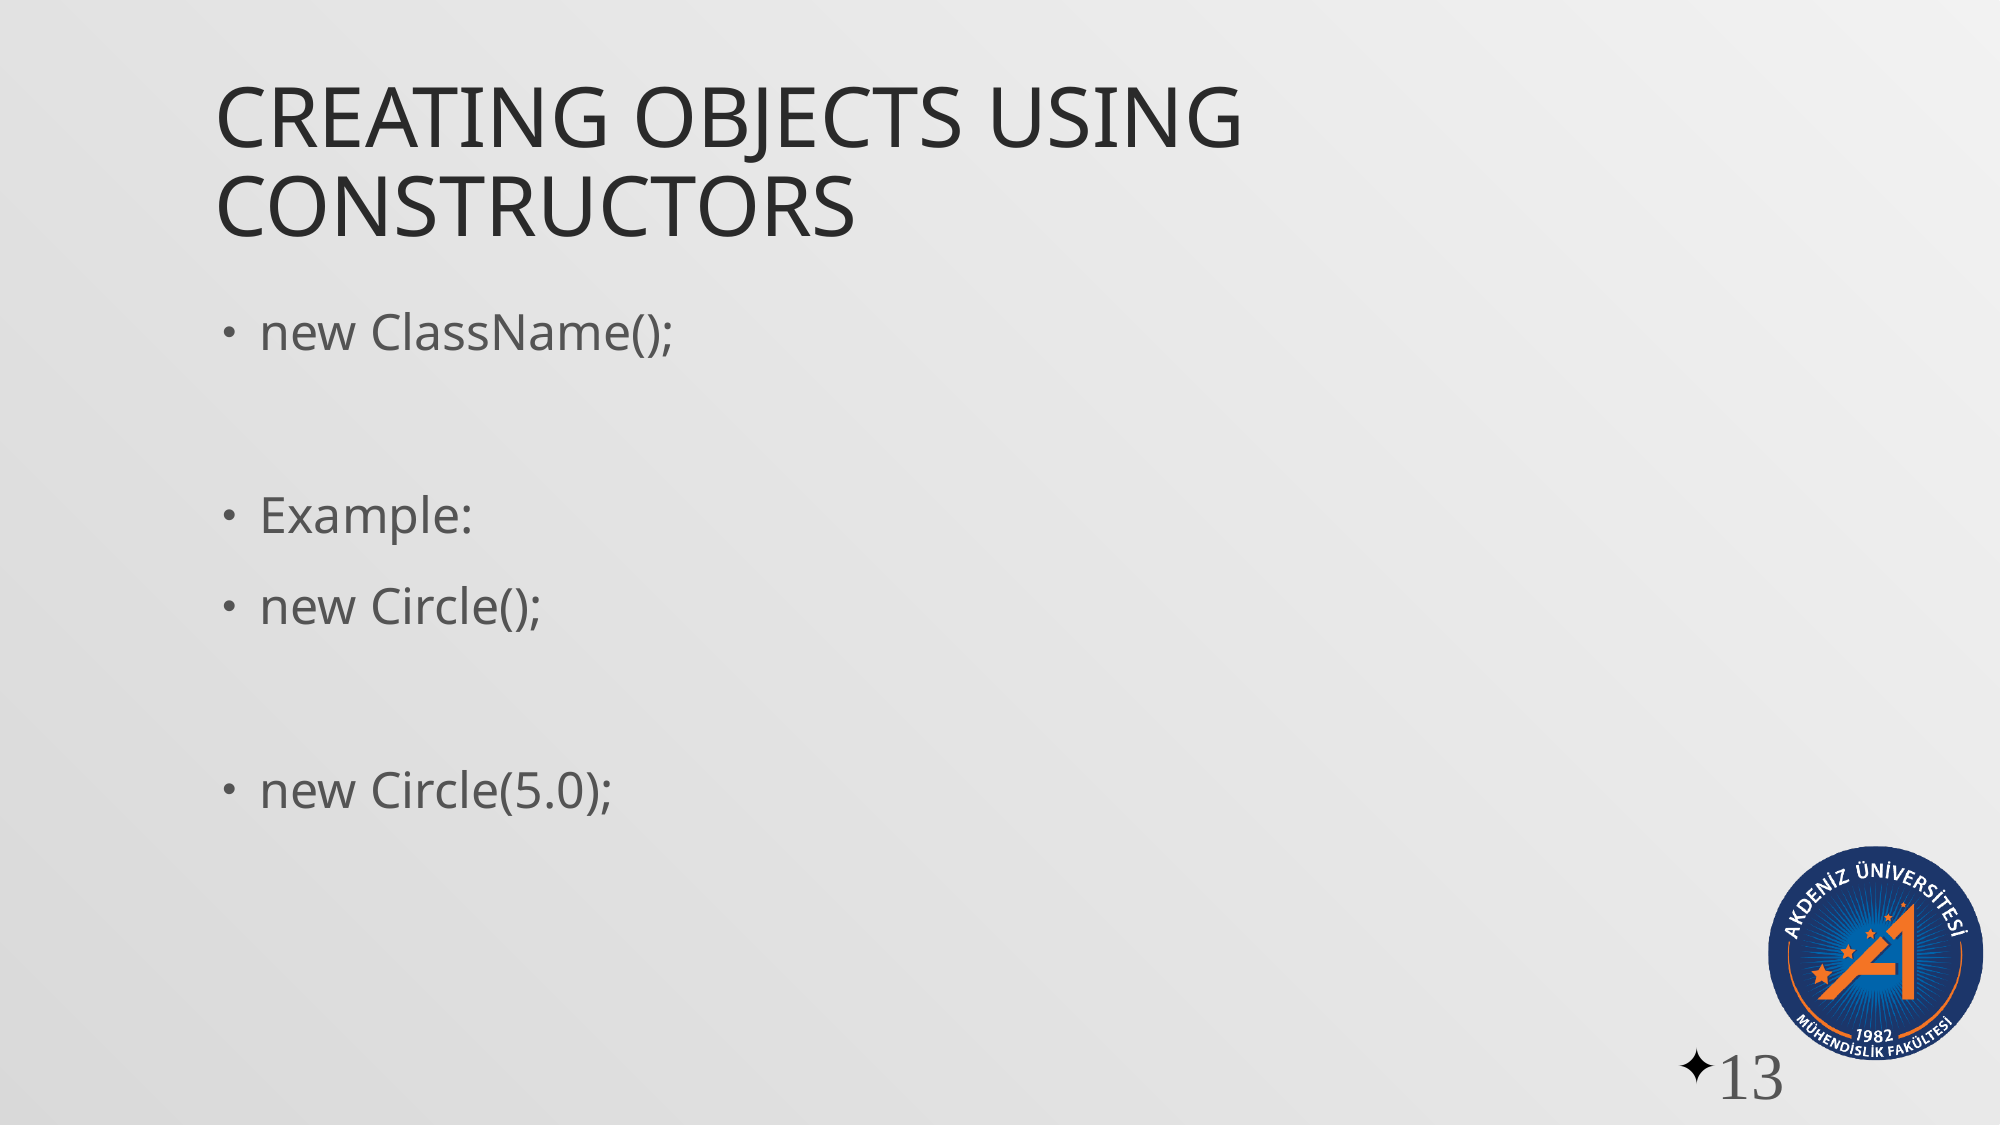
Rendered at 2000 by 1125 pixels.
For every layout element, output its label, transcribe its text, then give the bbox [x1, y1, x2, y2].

title Creating Objects Using Constructors [199, 45, 1800, 263]
picture [1767, 843, 1985, 1061]
slide_number 13 [1612, 1057, 1800, 1088]
list new ClassName(); Example: new Circle(); new Circle(5.0); [199, 299, 1800, 1013]
